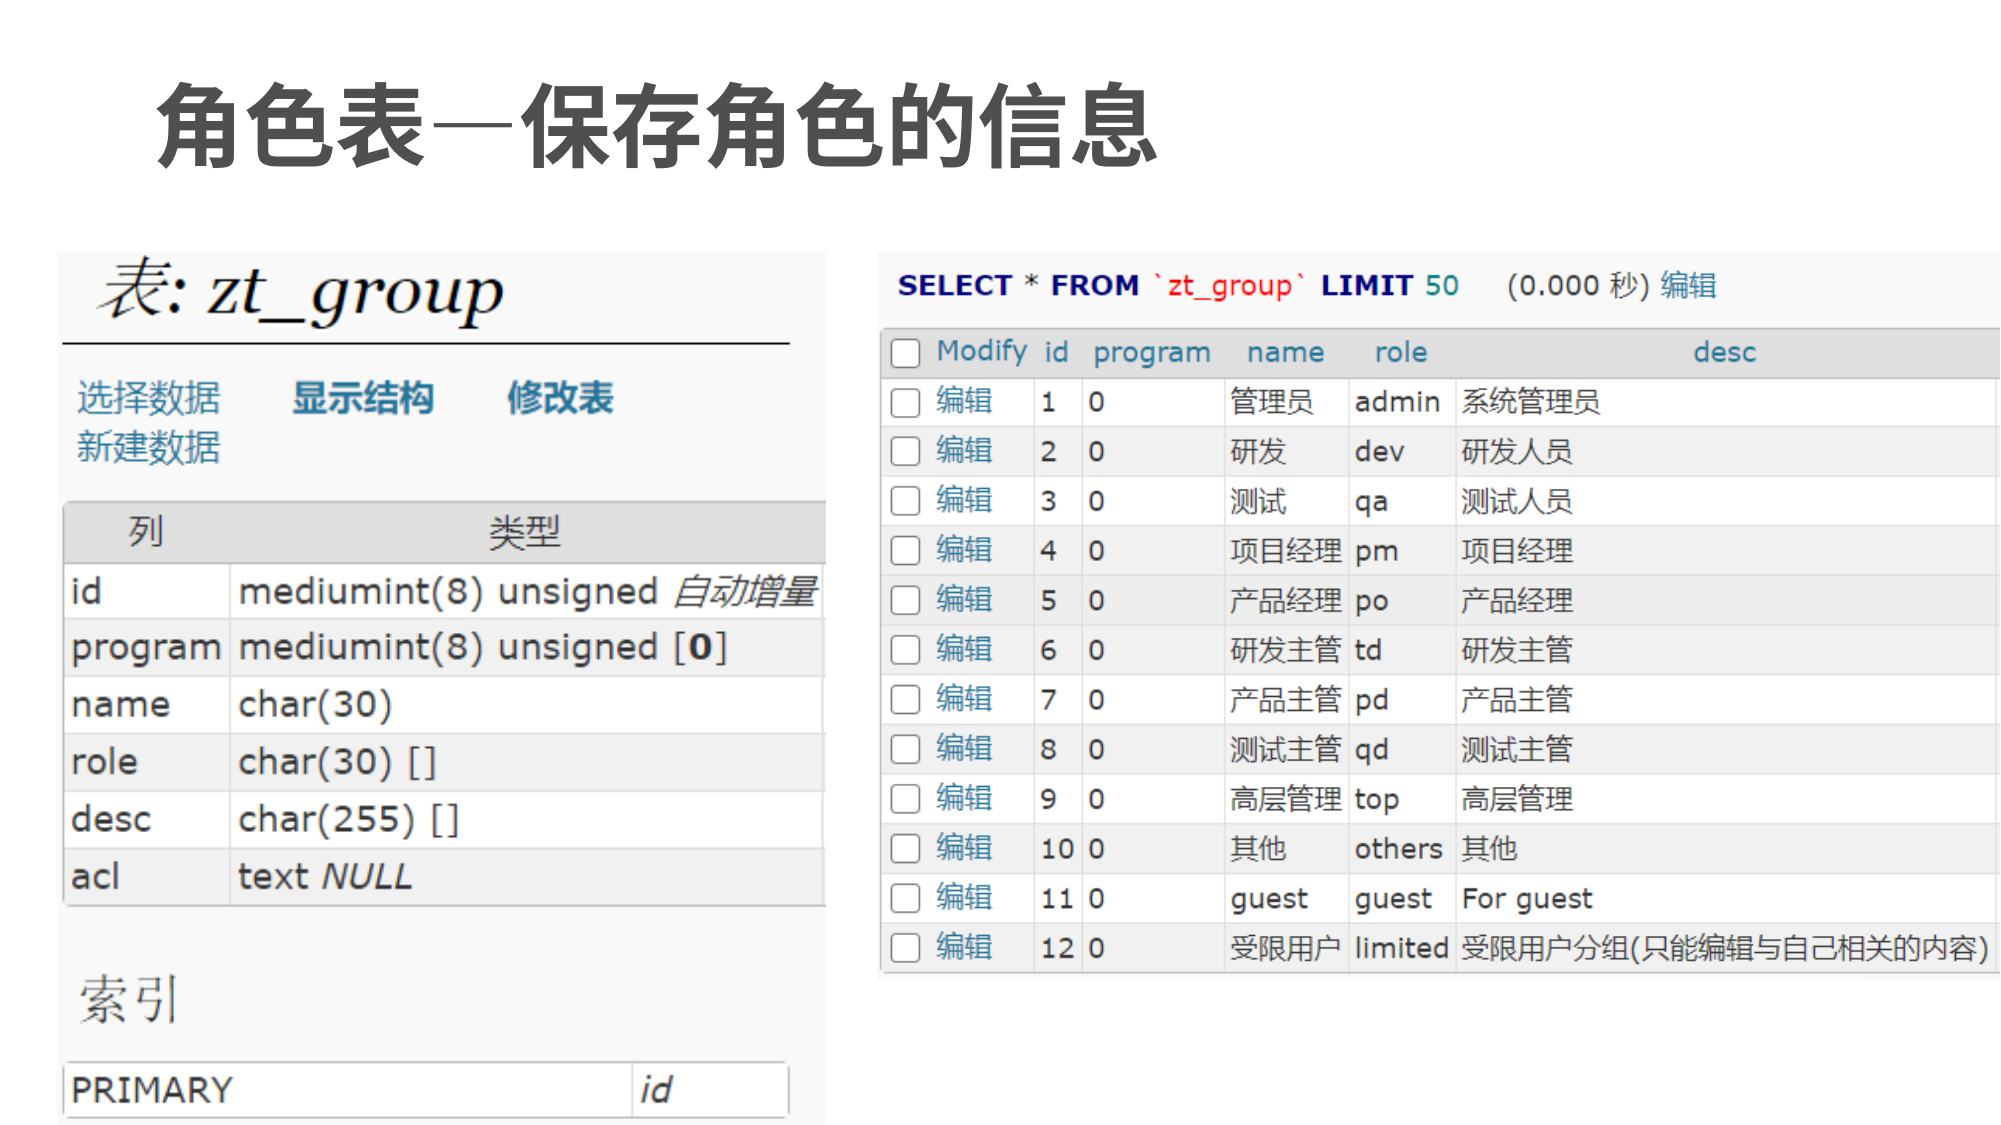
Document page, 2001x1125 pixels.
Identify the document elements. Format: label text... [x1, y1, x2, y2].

title 角色表—保存角色的信息 [137, 22, 1863, 240]
picture [57, 252, 826, 1125]
picture [877, 252, 2000, 980]
